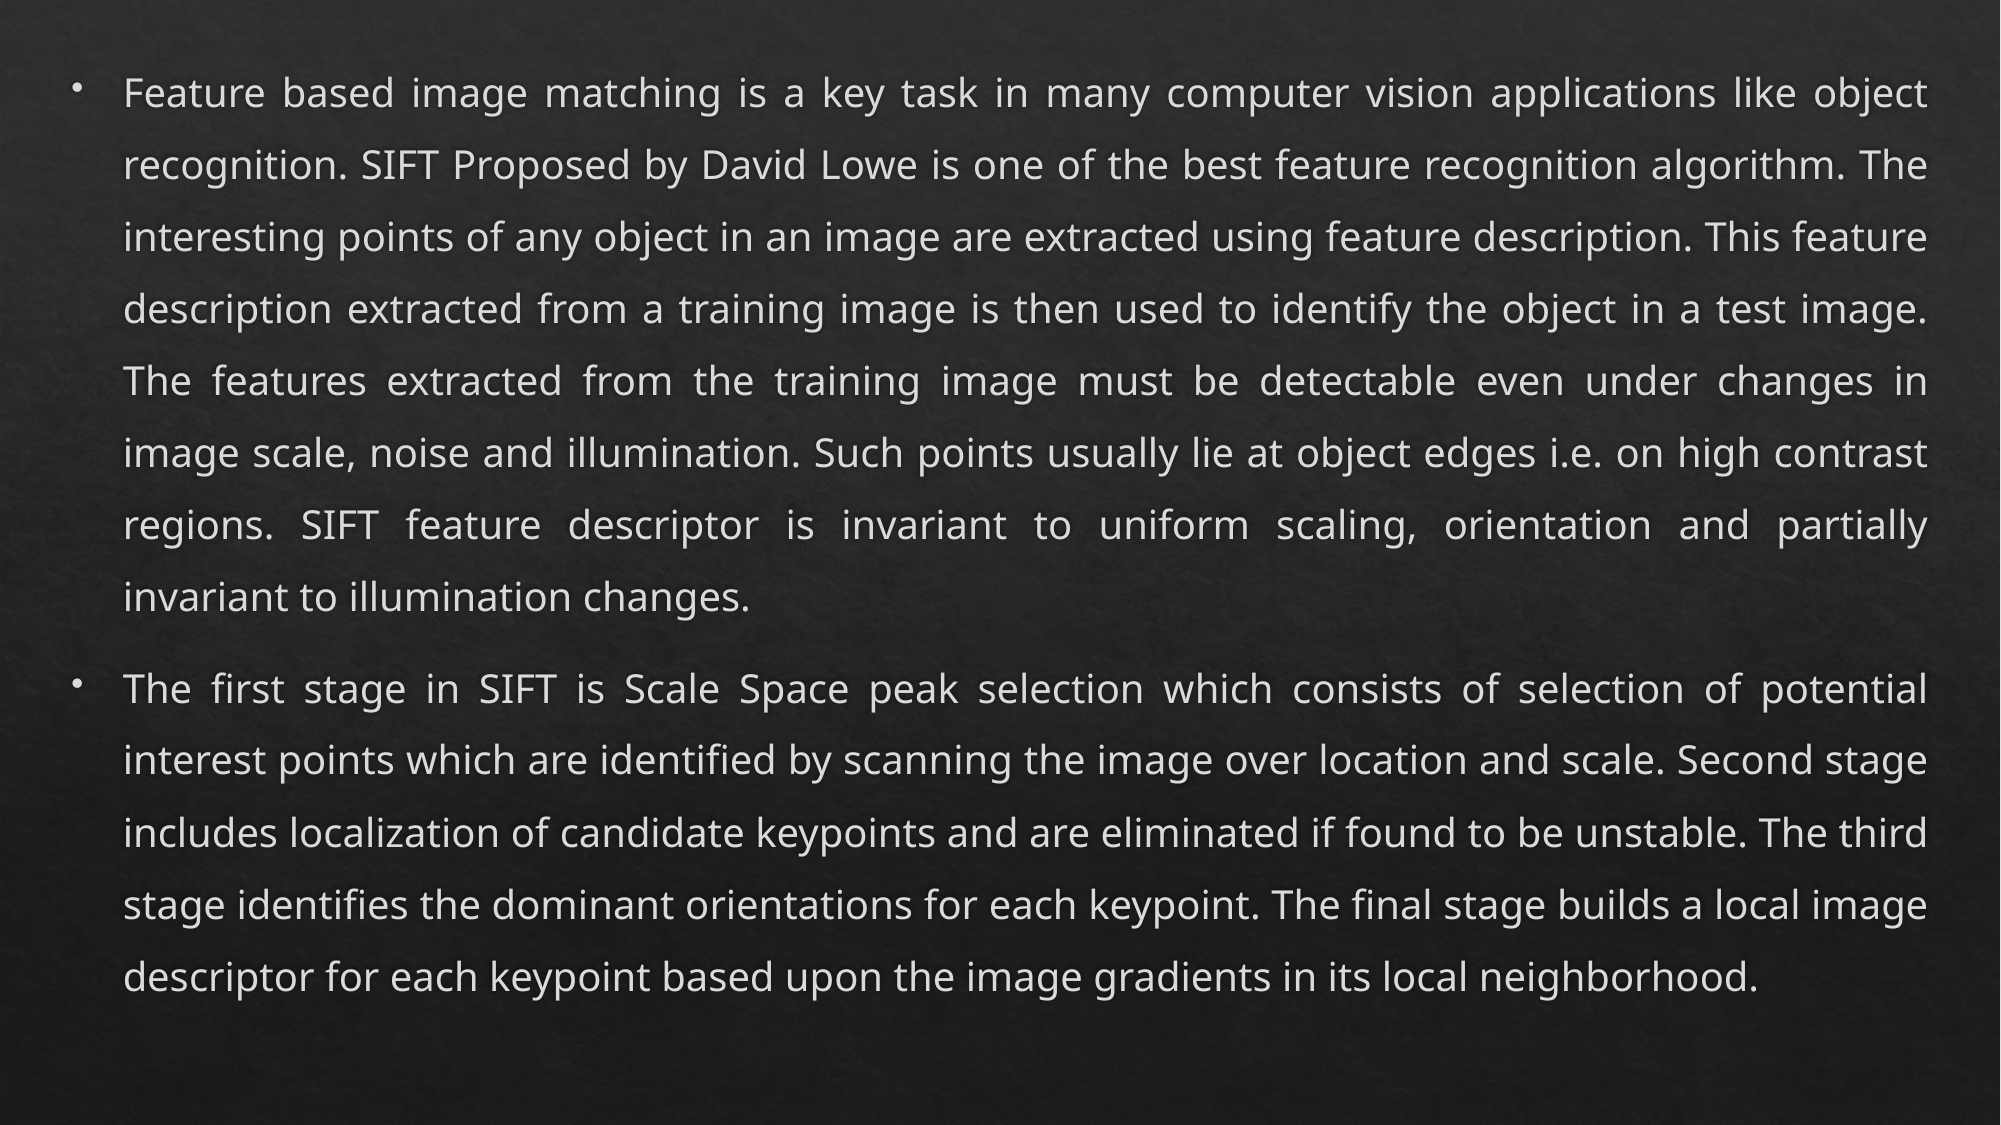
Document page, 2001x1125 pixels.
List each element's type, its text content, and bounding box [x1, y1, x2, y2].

list Feature based image matching is a key task in many computer vision applications like object recognition. SIFT Proposed by David Lowe is one of the best feature recognition algorithm. The interesting points of any object in an image are extracted using feature description. This feature description extracted from a training image is then used to identify the object in a test image. The features extracted from the training image must be detectable even under changes in image scale, noise and illumination. Such points usually lie at object edges i.e. on high contrast regions. SIFT feature descriptor is invariant to uniform scaling, orientation and partially invariant to illumination changes. The first stage in SIFT is Scale Space peak selection which consists of selection of potential interest points which are identified by scanning the image over location and scale. Second stage includes localization of candidate keypoints and are eliminated if found to be unstable. The third stage identifies the dominant orientations for each keypoint. The final stage builds a local image descriptor for each keypoint based upon the image gradients in its local neighborhood. [54, 35, 1946, 1090]
